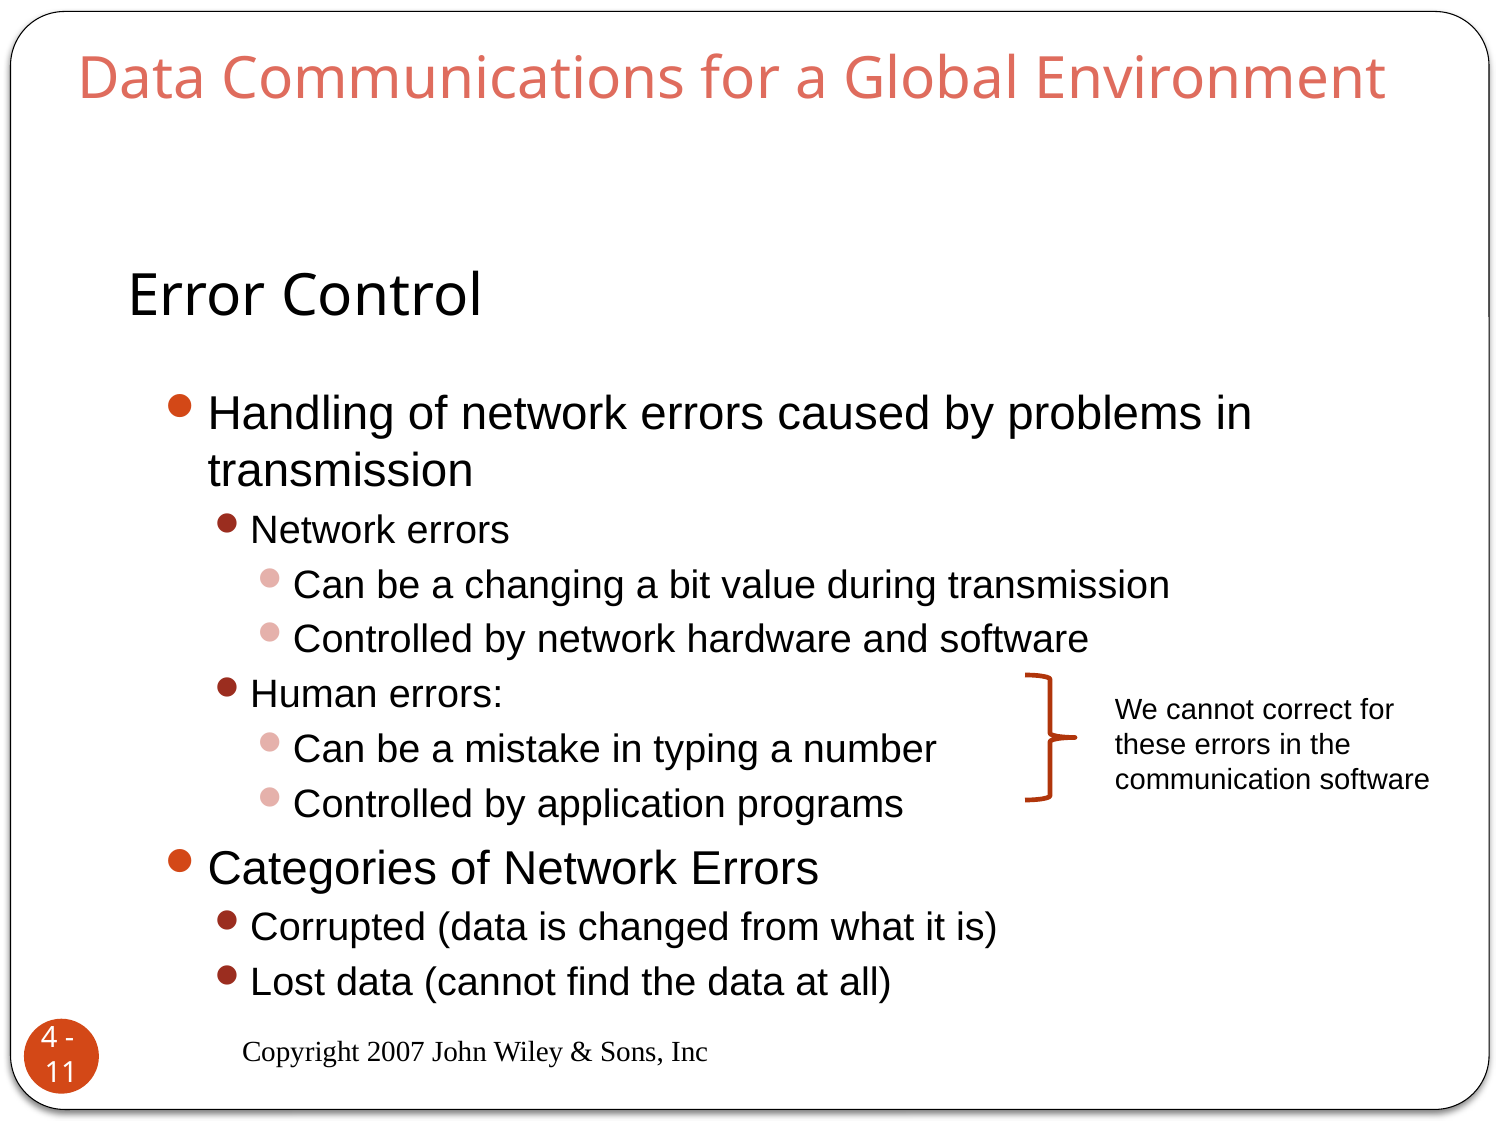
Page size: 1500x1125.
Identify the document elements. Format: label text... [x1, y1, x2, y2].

title Error Control [112, 249, 1388, 343]
list Handling of network errors caused by problems in transmission Network errors Can be a changing a bit value during transmission Controlled by network hardware and software Human errors: Can be a mistake in typing a number Controlled by application programs Categories of Network Errors Corrupted (data is changed from what it is) Lost data (cannot find the data at all) [150, 375, 1425, 1013]
text_box We cannot correct for these errors in the communication software [1100, 682, 1467, 803]
footer Copyright 2007 John Wiley & Sons, Inc [150, 1013, 800, 1088]
text_box Data Communications for a Global Environment [62, 24, 1413, 125]
slide_number 4 - 11 [23, 1018, 99, 1094]
text_box [1025, 674, 1076, 801]
